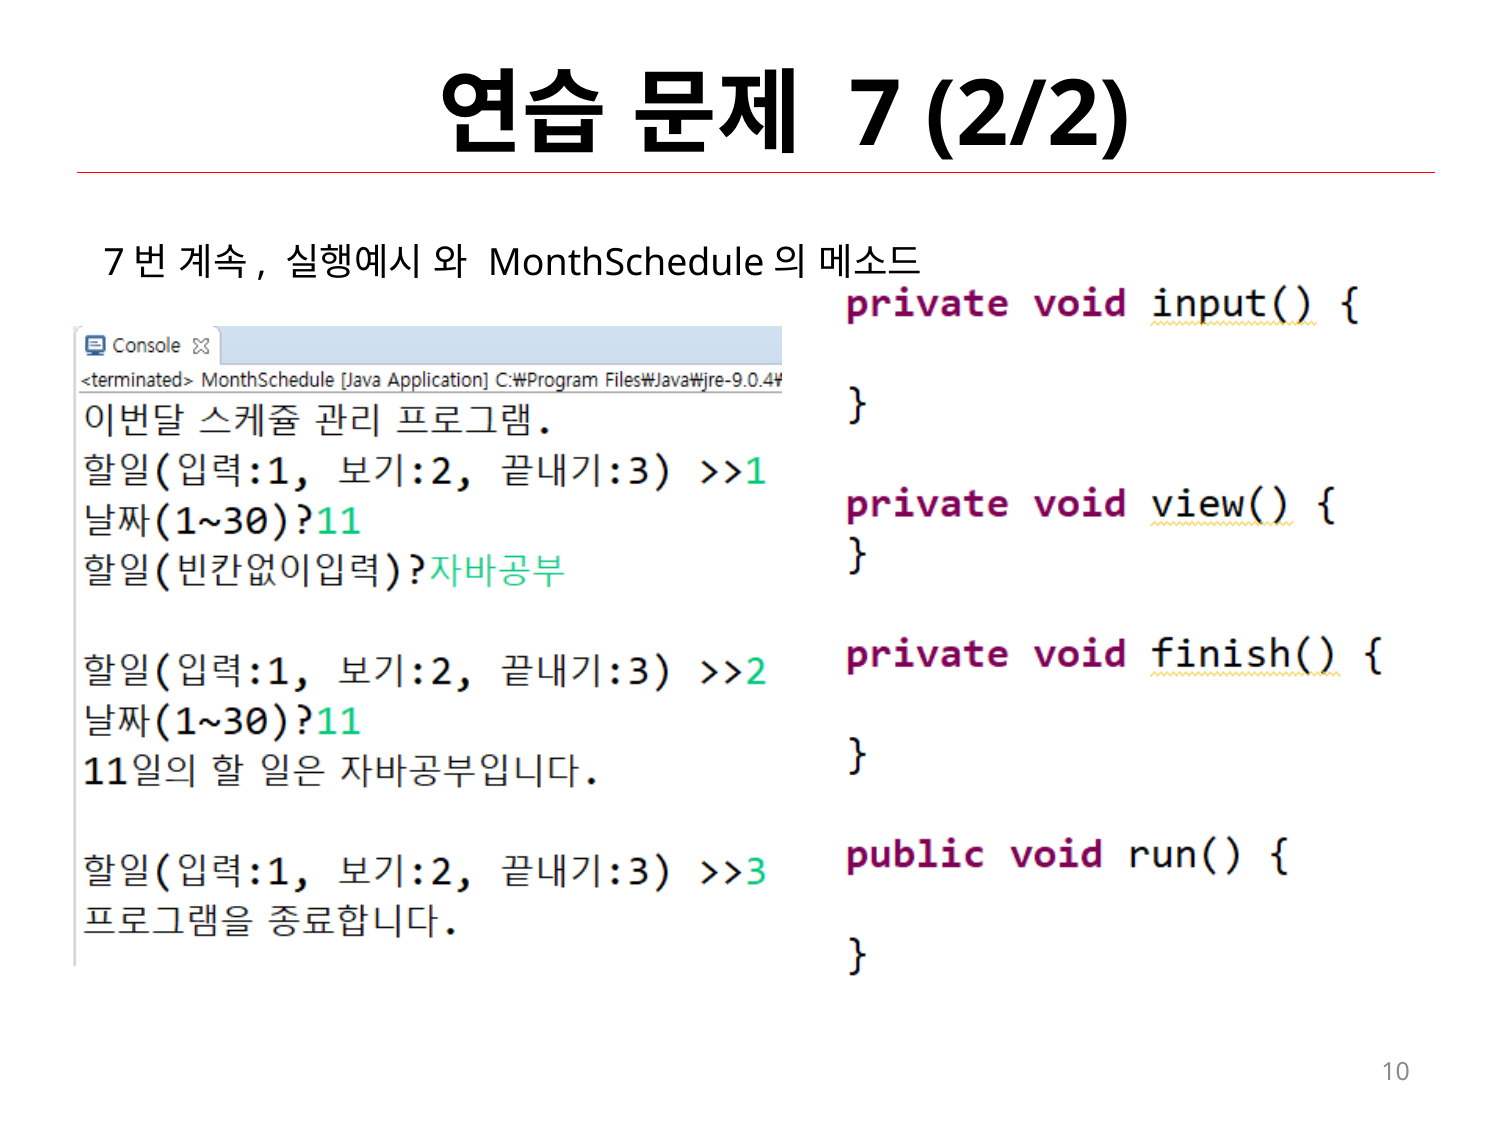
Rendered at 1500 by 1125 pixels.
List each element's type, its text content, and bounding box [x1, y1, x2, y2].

picture [72, 326, 782, 966]
slide_number 10 [1074, 1042, 1425, 1103]
picture [822, 282, 1436, 988]
title 연습 문제 7 (2/2) [75, 45, 1495, 173]
text_box 7번 계속, 실행예시 와 MonthSchedule의 메소드 [88, 208, 1447, 411]
